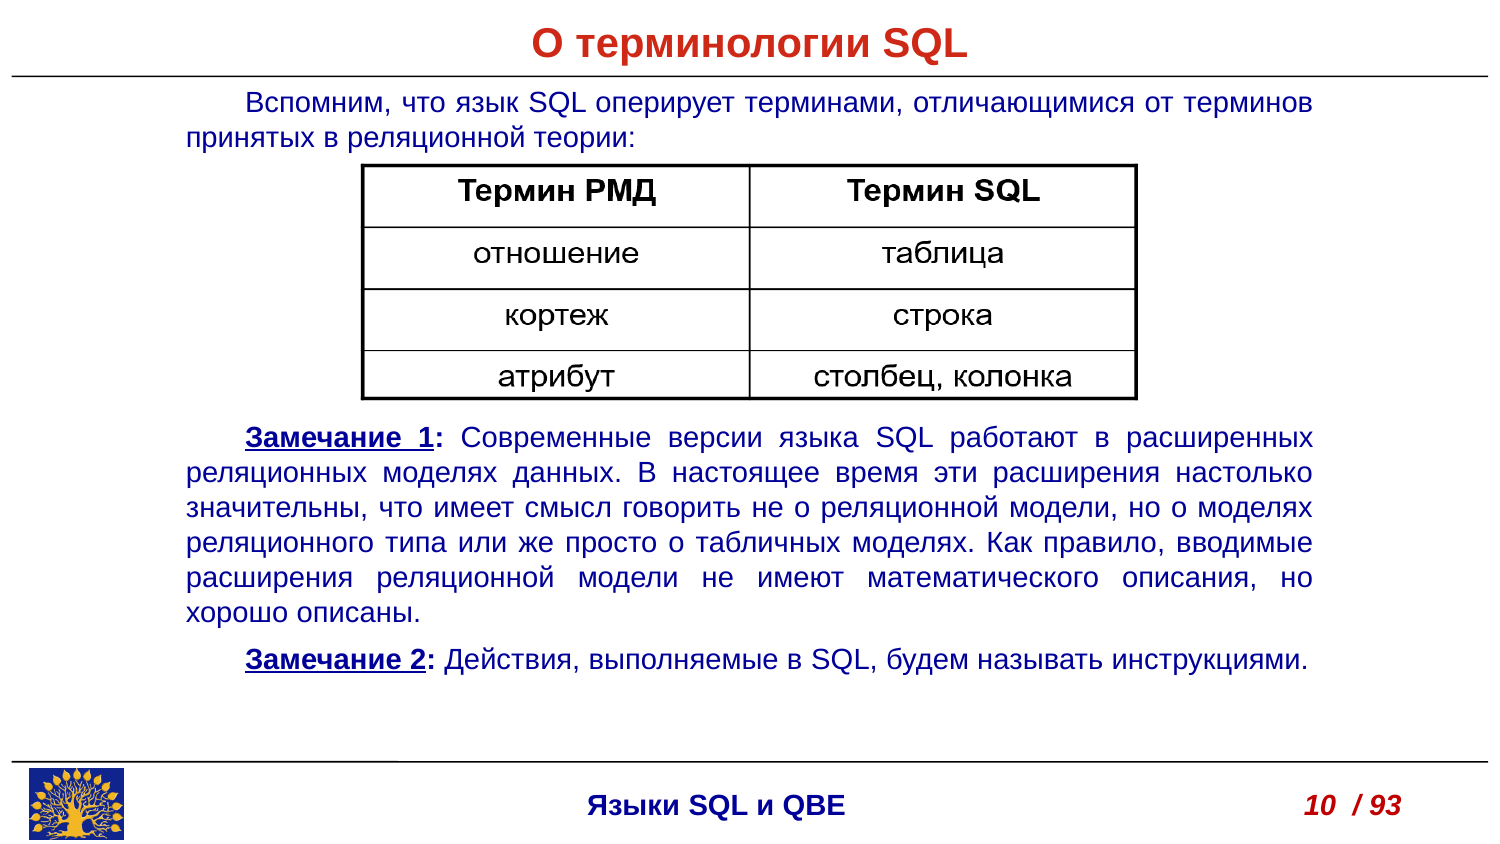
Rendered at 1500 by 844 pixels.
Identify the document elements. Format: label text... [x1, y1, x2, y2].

picture [359, 161, 1141, 412]
picture [29, 768, 124, 840]
text_box Вспомним, что язык SQL оперирует терминами, отличающимися от терминов принятых в реляционной теории: [171, 75, 1329, 161]
text_box Замечание 1: Современные версии языка SQL работают в расширенных реляционных моделях данных. В настоящее время эти расширения настолько значительны, что имеет смысл говорить не о реляционной модели, но о моделях реляционного типа или же просто о табличных моделях. Как правило, вводимые расширения реляционной модели не имеют математического описания, но хорошо описаны. Замечание 2: Действия, выполняемые в SQL, будем называть инструкциями. [171, 410, 1329, 683]
text_box О терминологии SQL [0, 8, 1500, 76]
